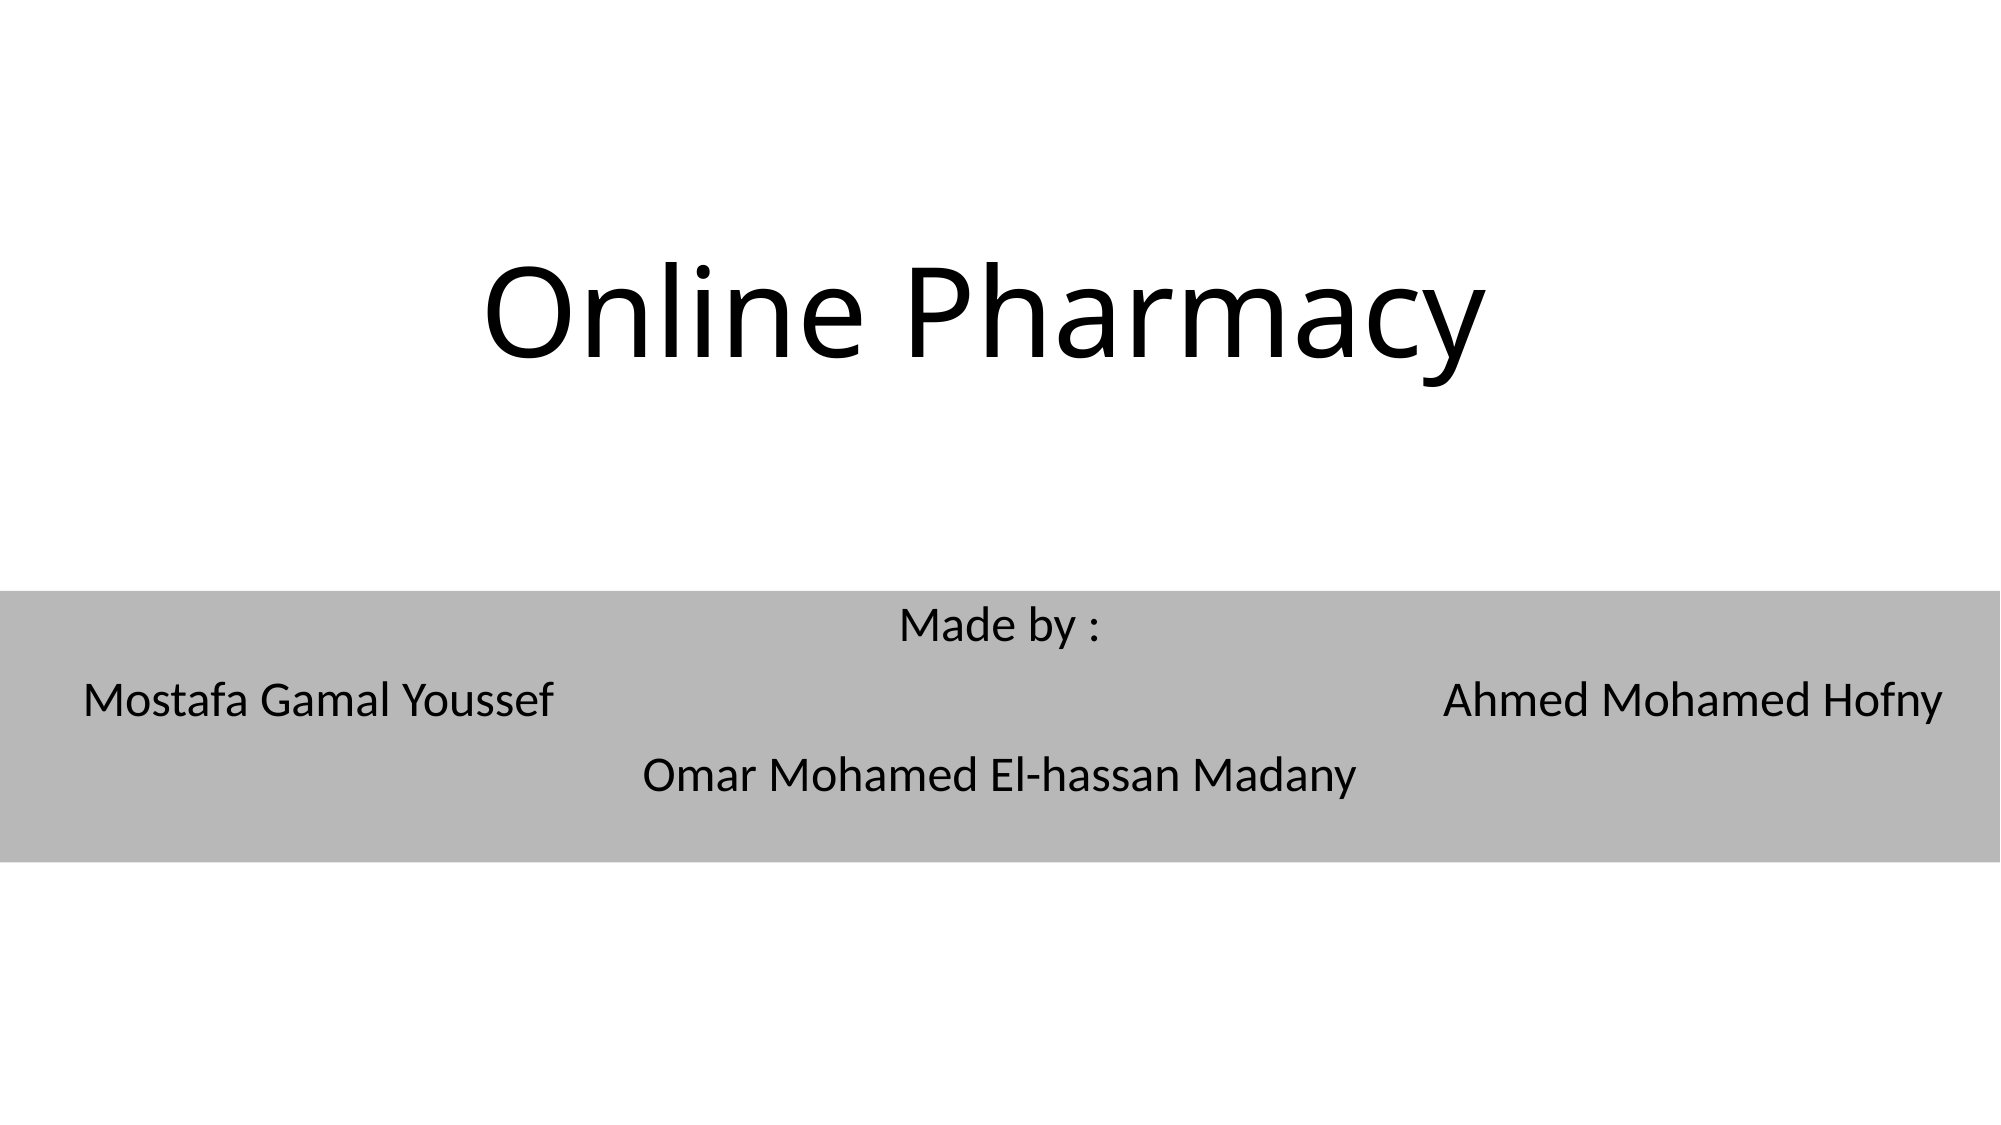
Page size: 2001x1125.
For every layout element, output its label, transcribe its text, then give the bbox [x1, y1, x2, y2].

title Online Pharmacy [249, 0, 1750, 392]
subtitle Made by : Mostafa Gamal Youssef Ahmed Mohamed Hofny Omar Mohamed El-hassan Madany [0, 590, 2000, 863]
